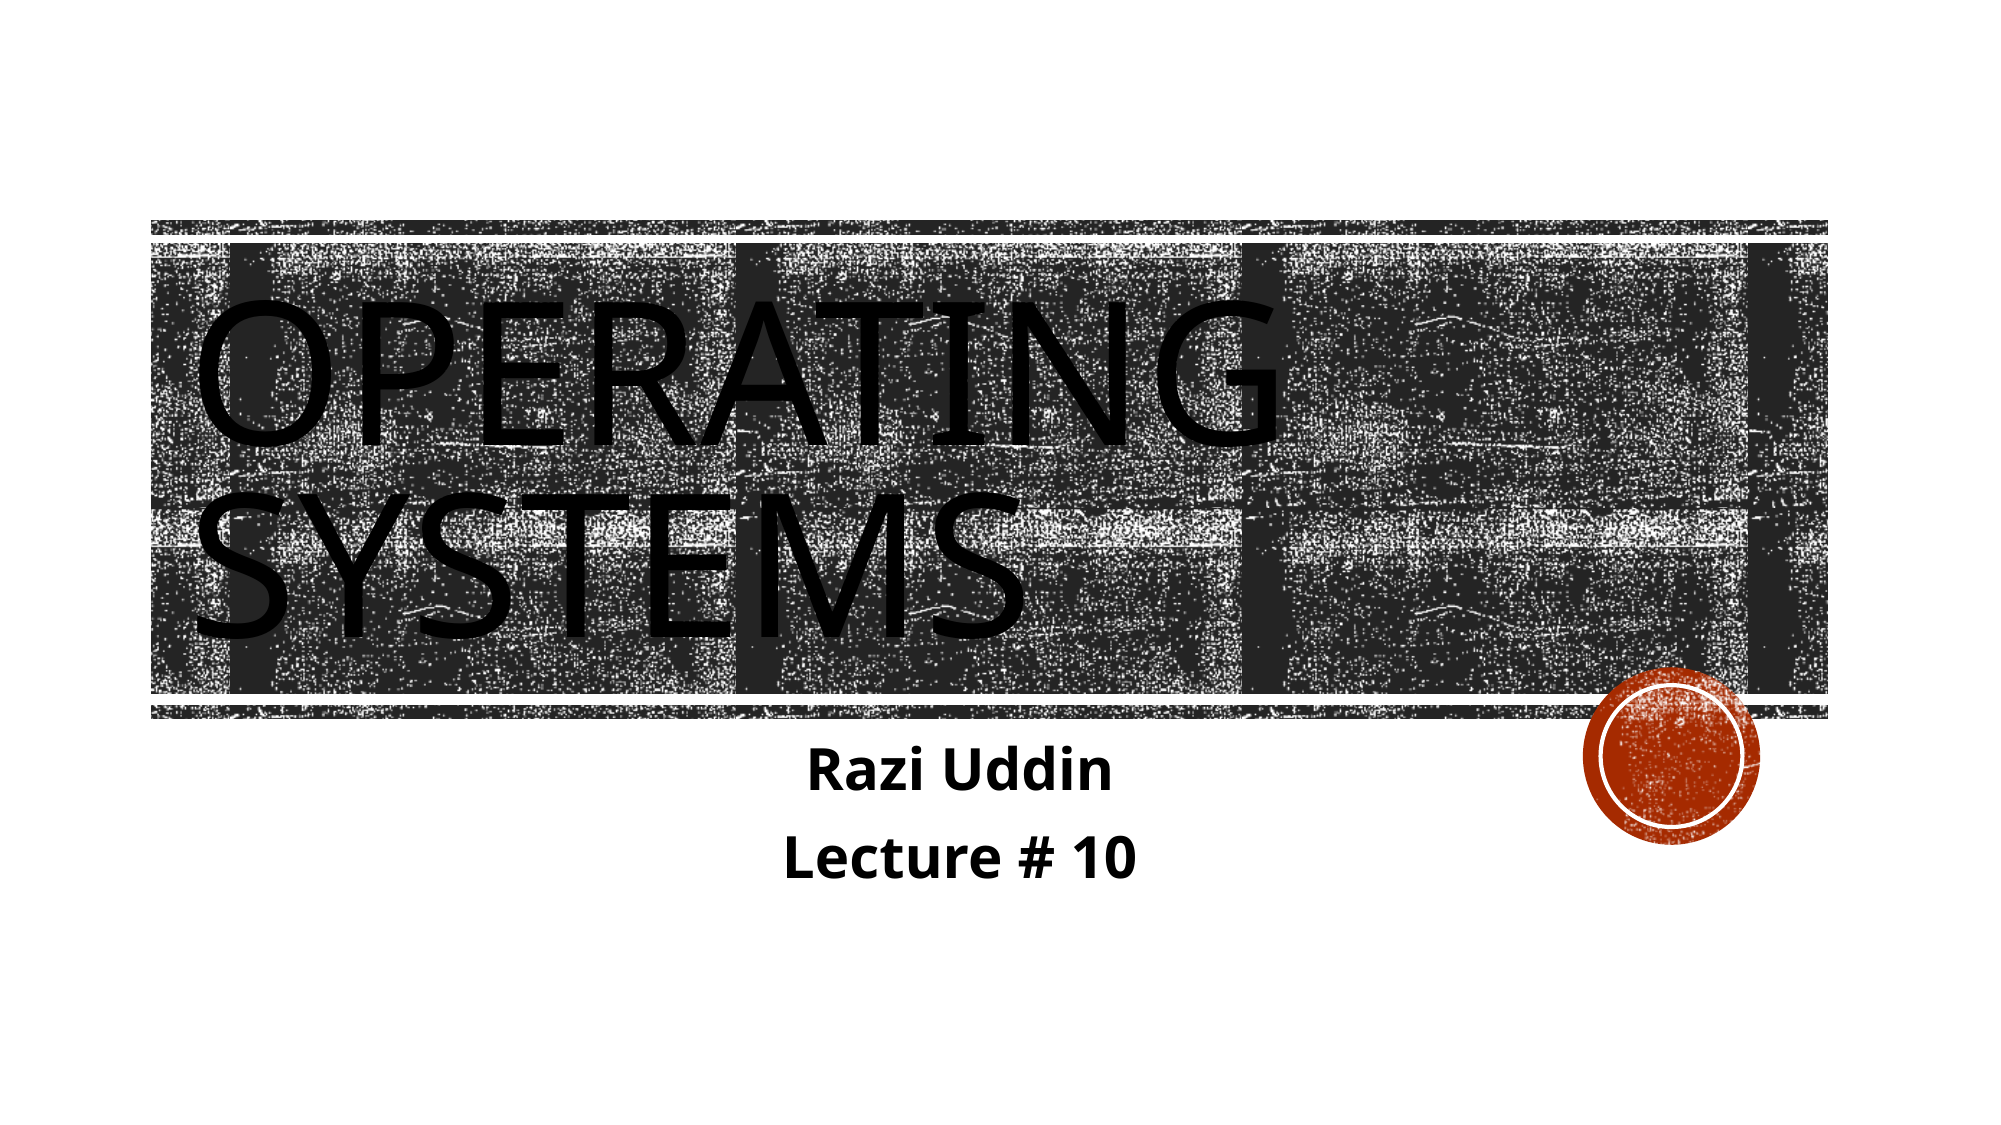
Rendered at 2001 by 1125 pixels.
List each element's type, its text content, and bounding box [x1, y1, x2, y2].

title Operating Systems [172, 234, 1808, 733]
subtitle Razi Uddin Lecture # 10 [312, 732, 1607, 909]
